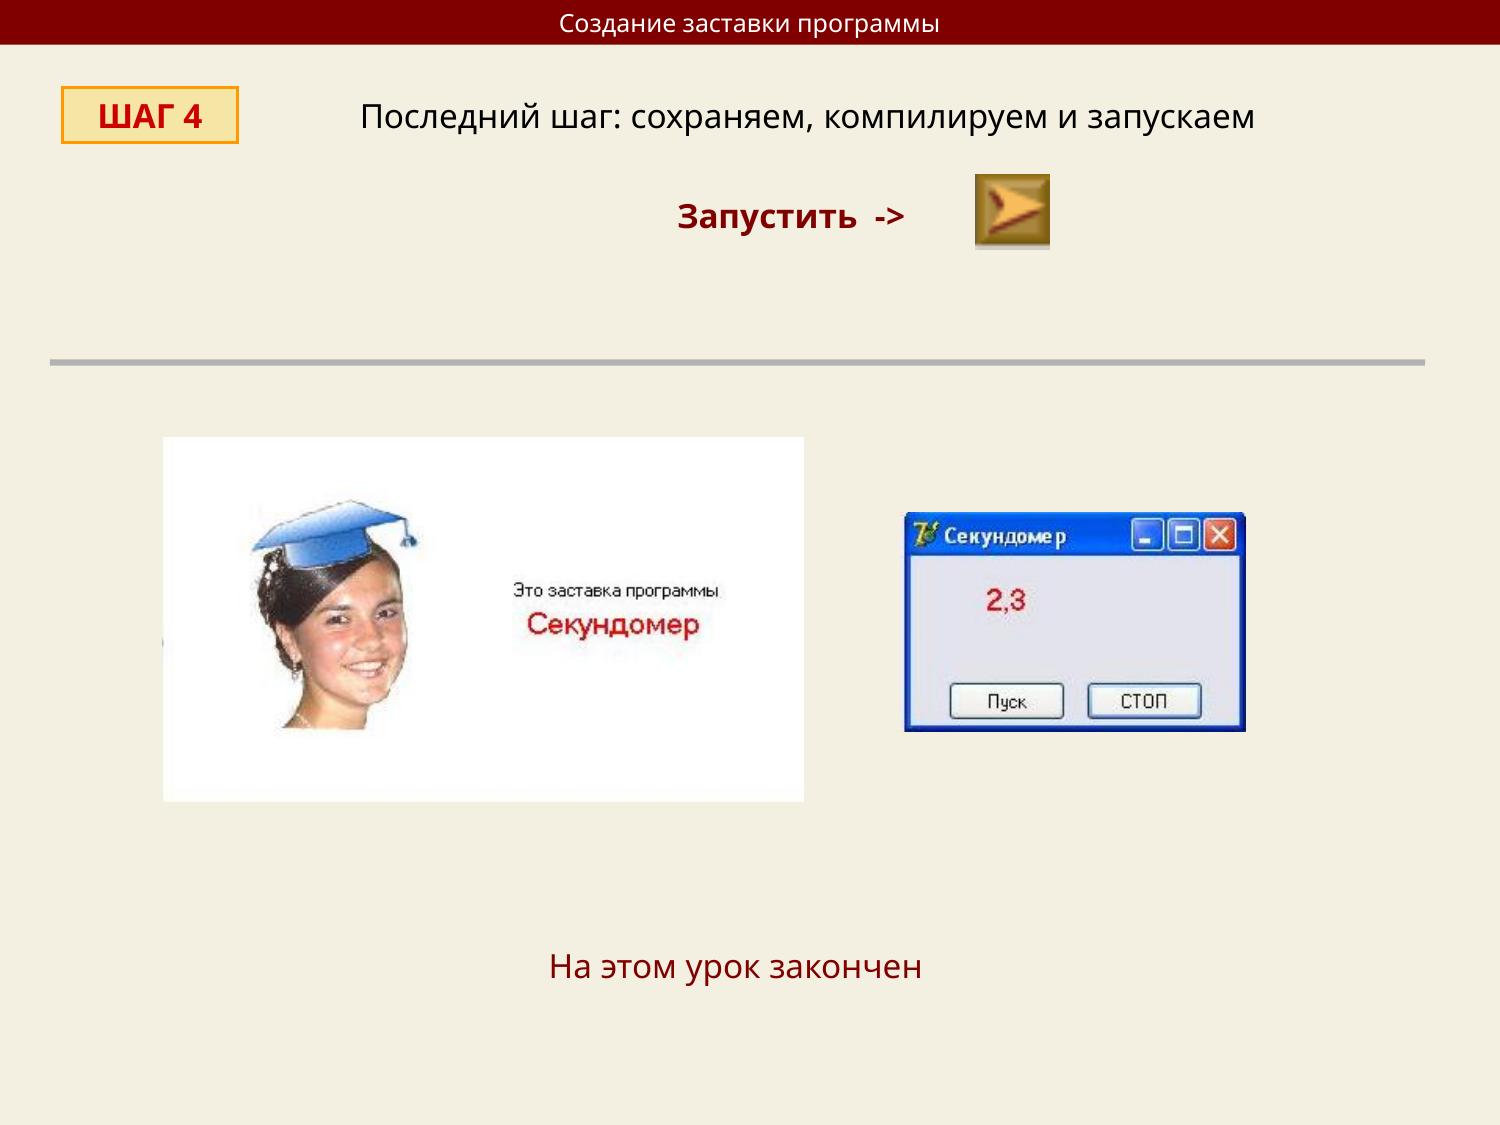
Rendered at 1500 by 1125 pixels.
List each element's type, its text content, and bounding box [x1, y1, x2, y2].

picture [899, 512, 1246, 732]
text_box Создание заставки программы [0, 0, 1500, 45]
text_box Последний шаг: сохраняем, компилируем и запускаем [274, 87, 1413, 143]
text_box ШАГ 4 [62, 87, 238, 143]
picture [974, 174, 1051, 251]
text_box Запустить -> [662, 187, 963, 243]
picture [162, 437, 804, 802]
text_box На этом урок закончен [524, 937, 988, 993]
